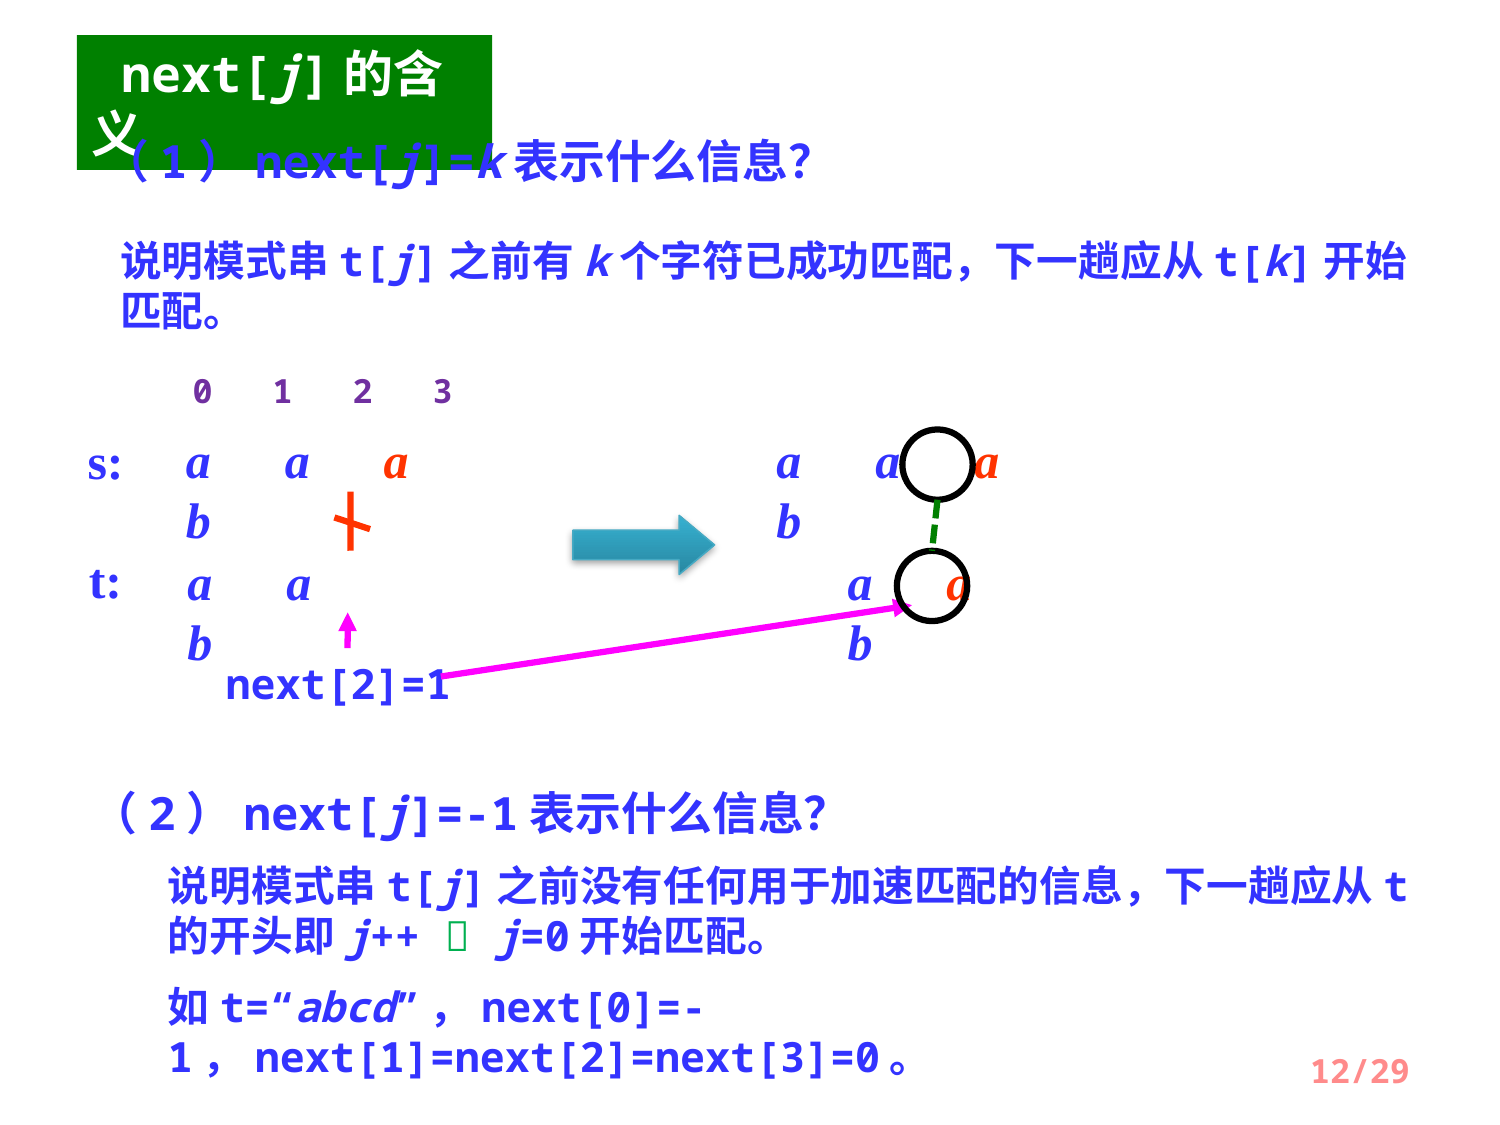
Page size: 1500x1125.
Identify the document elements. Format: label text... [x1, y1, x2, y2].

text_box [341, 612, 354, 649]
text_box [76, 776, 1442, 1046]
text_box 说明模式串t[j]之前有k个字符已成功匹配，下一趟应从t[k]开始匹配。 [105, 227, 1453, 342]
text_box a a b [172, 543, 409, 678]
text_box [440, 420, 1081, 677]
slide_number 12/29 [1074, 1053, 1425, 1103]
text_box 0 1 2 3 [177, 363, 495, 418]
text_box s: [70, 421, 141, 497]
text_box next[2]=1 [210, 650, 468, 716]
text_box t: [70, 541, 141, 616]
text_box next[j]的含义 [76, 35, 493, 170]
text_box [896, 429, 973, 622]
text_box a a a b [171, 420, 439, 556]
text_box （1）next[j]=k表示什么信息？ [88, 125, 1306, 196]
